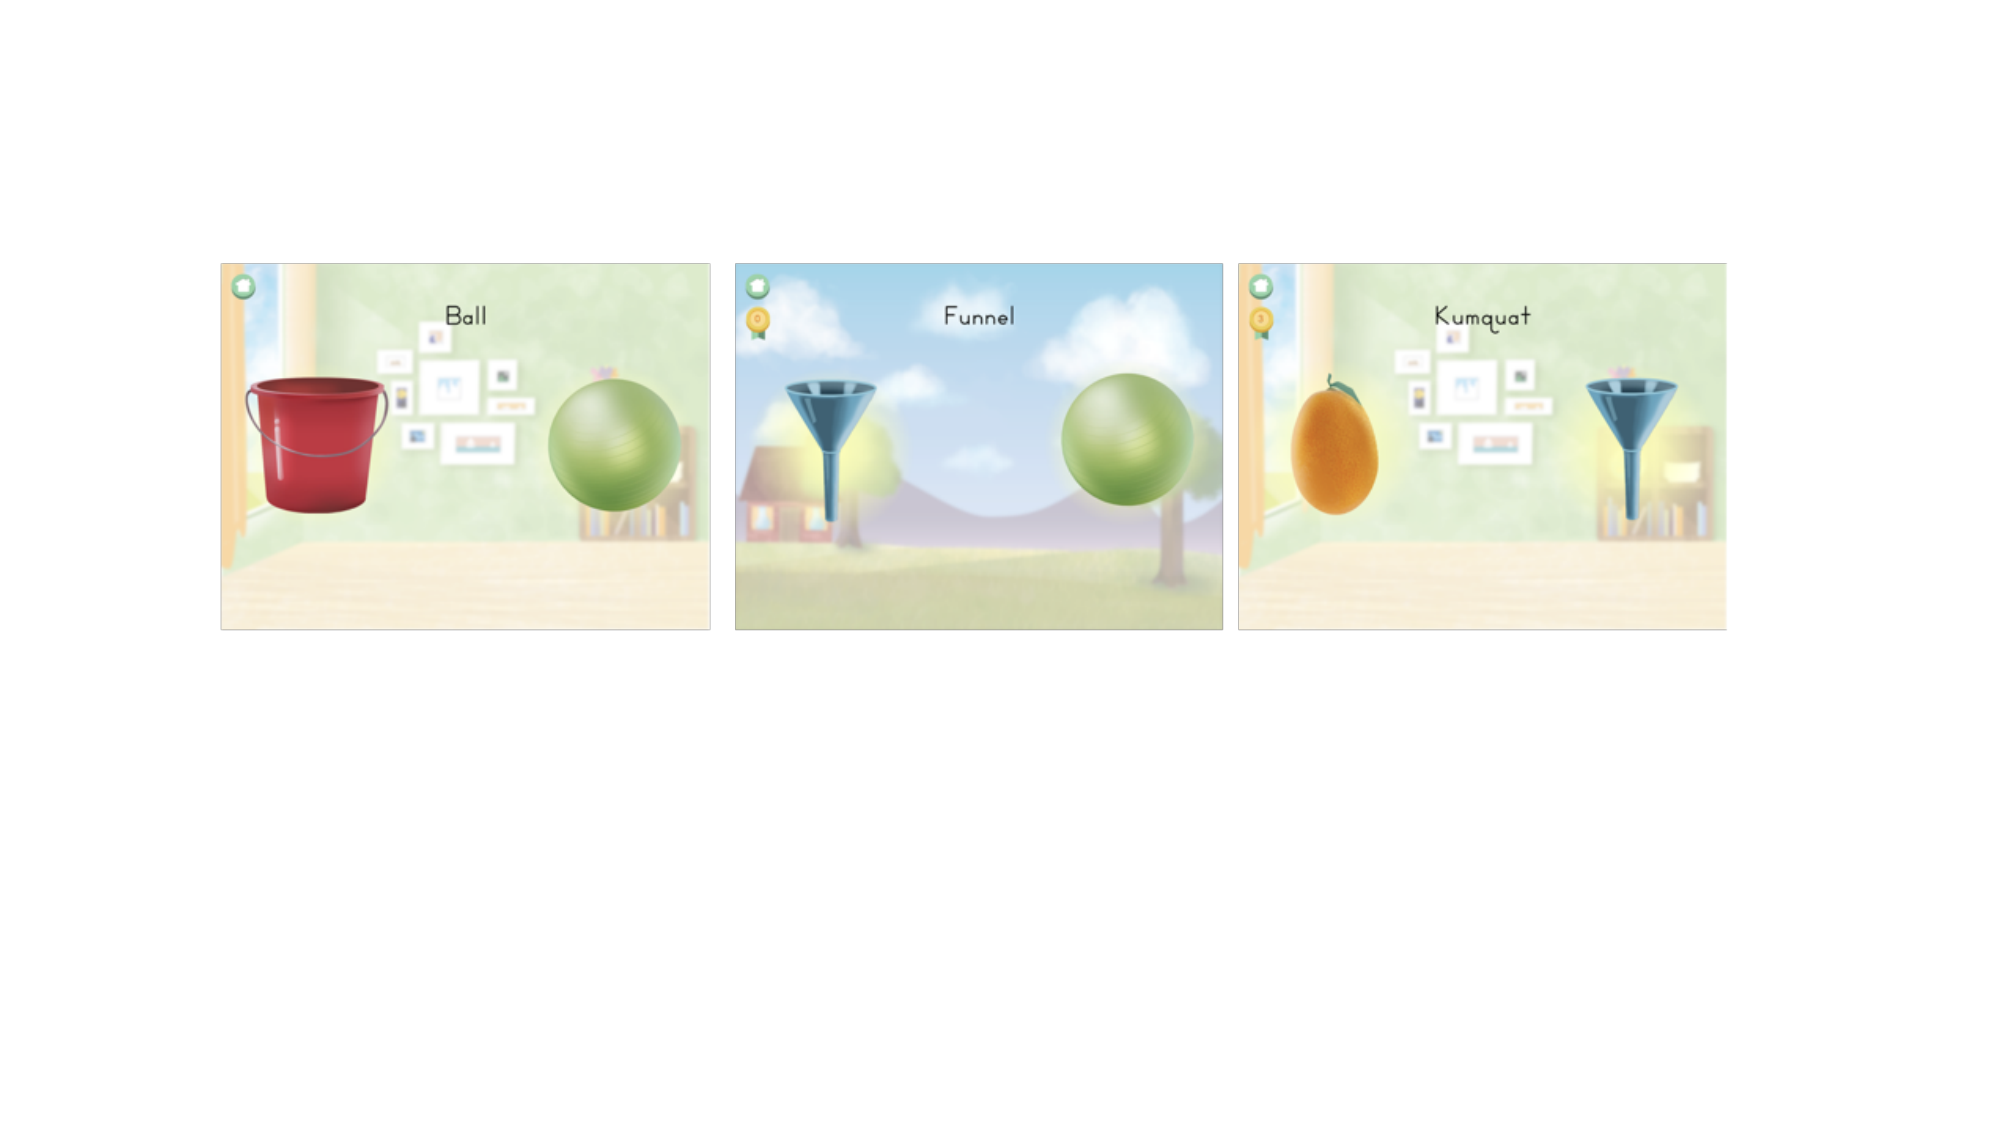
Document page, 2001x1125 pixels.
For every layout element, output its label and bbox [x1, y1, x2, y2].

picture [215, 238, 1728, 659]
